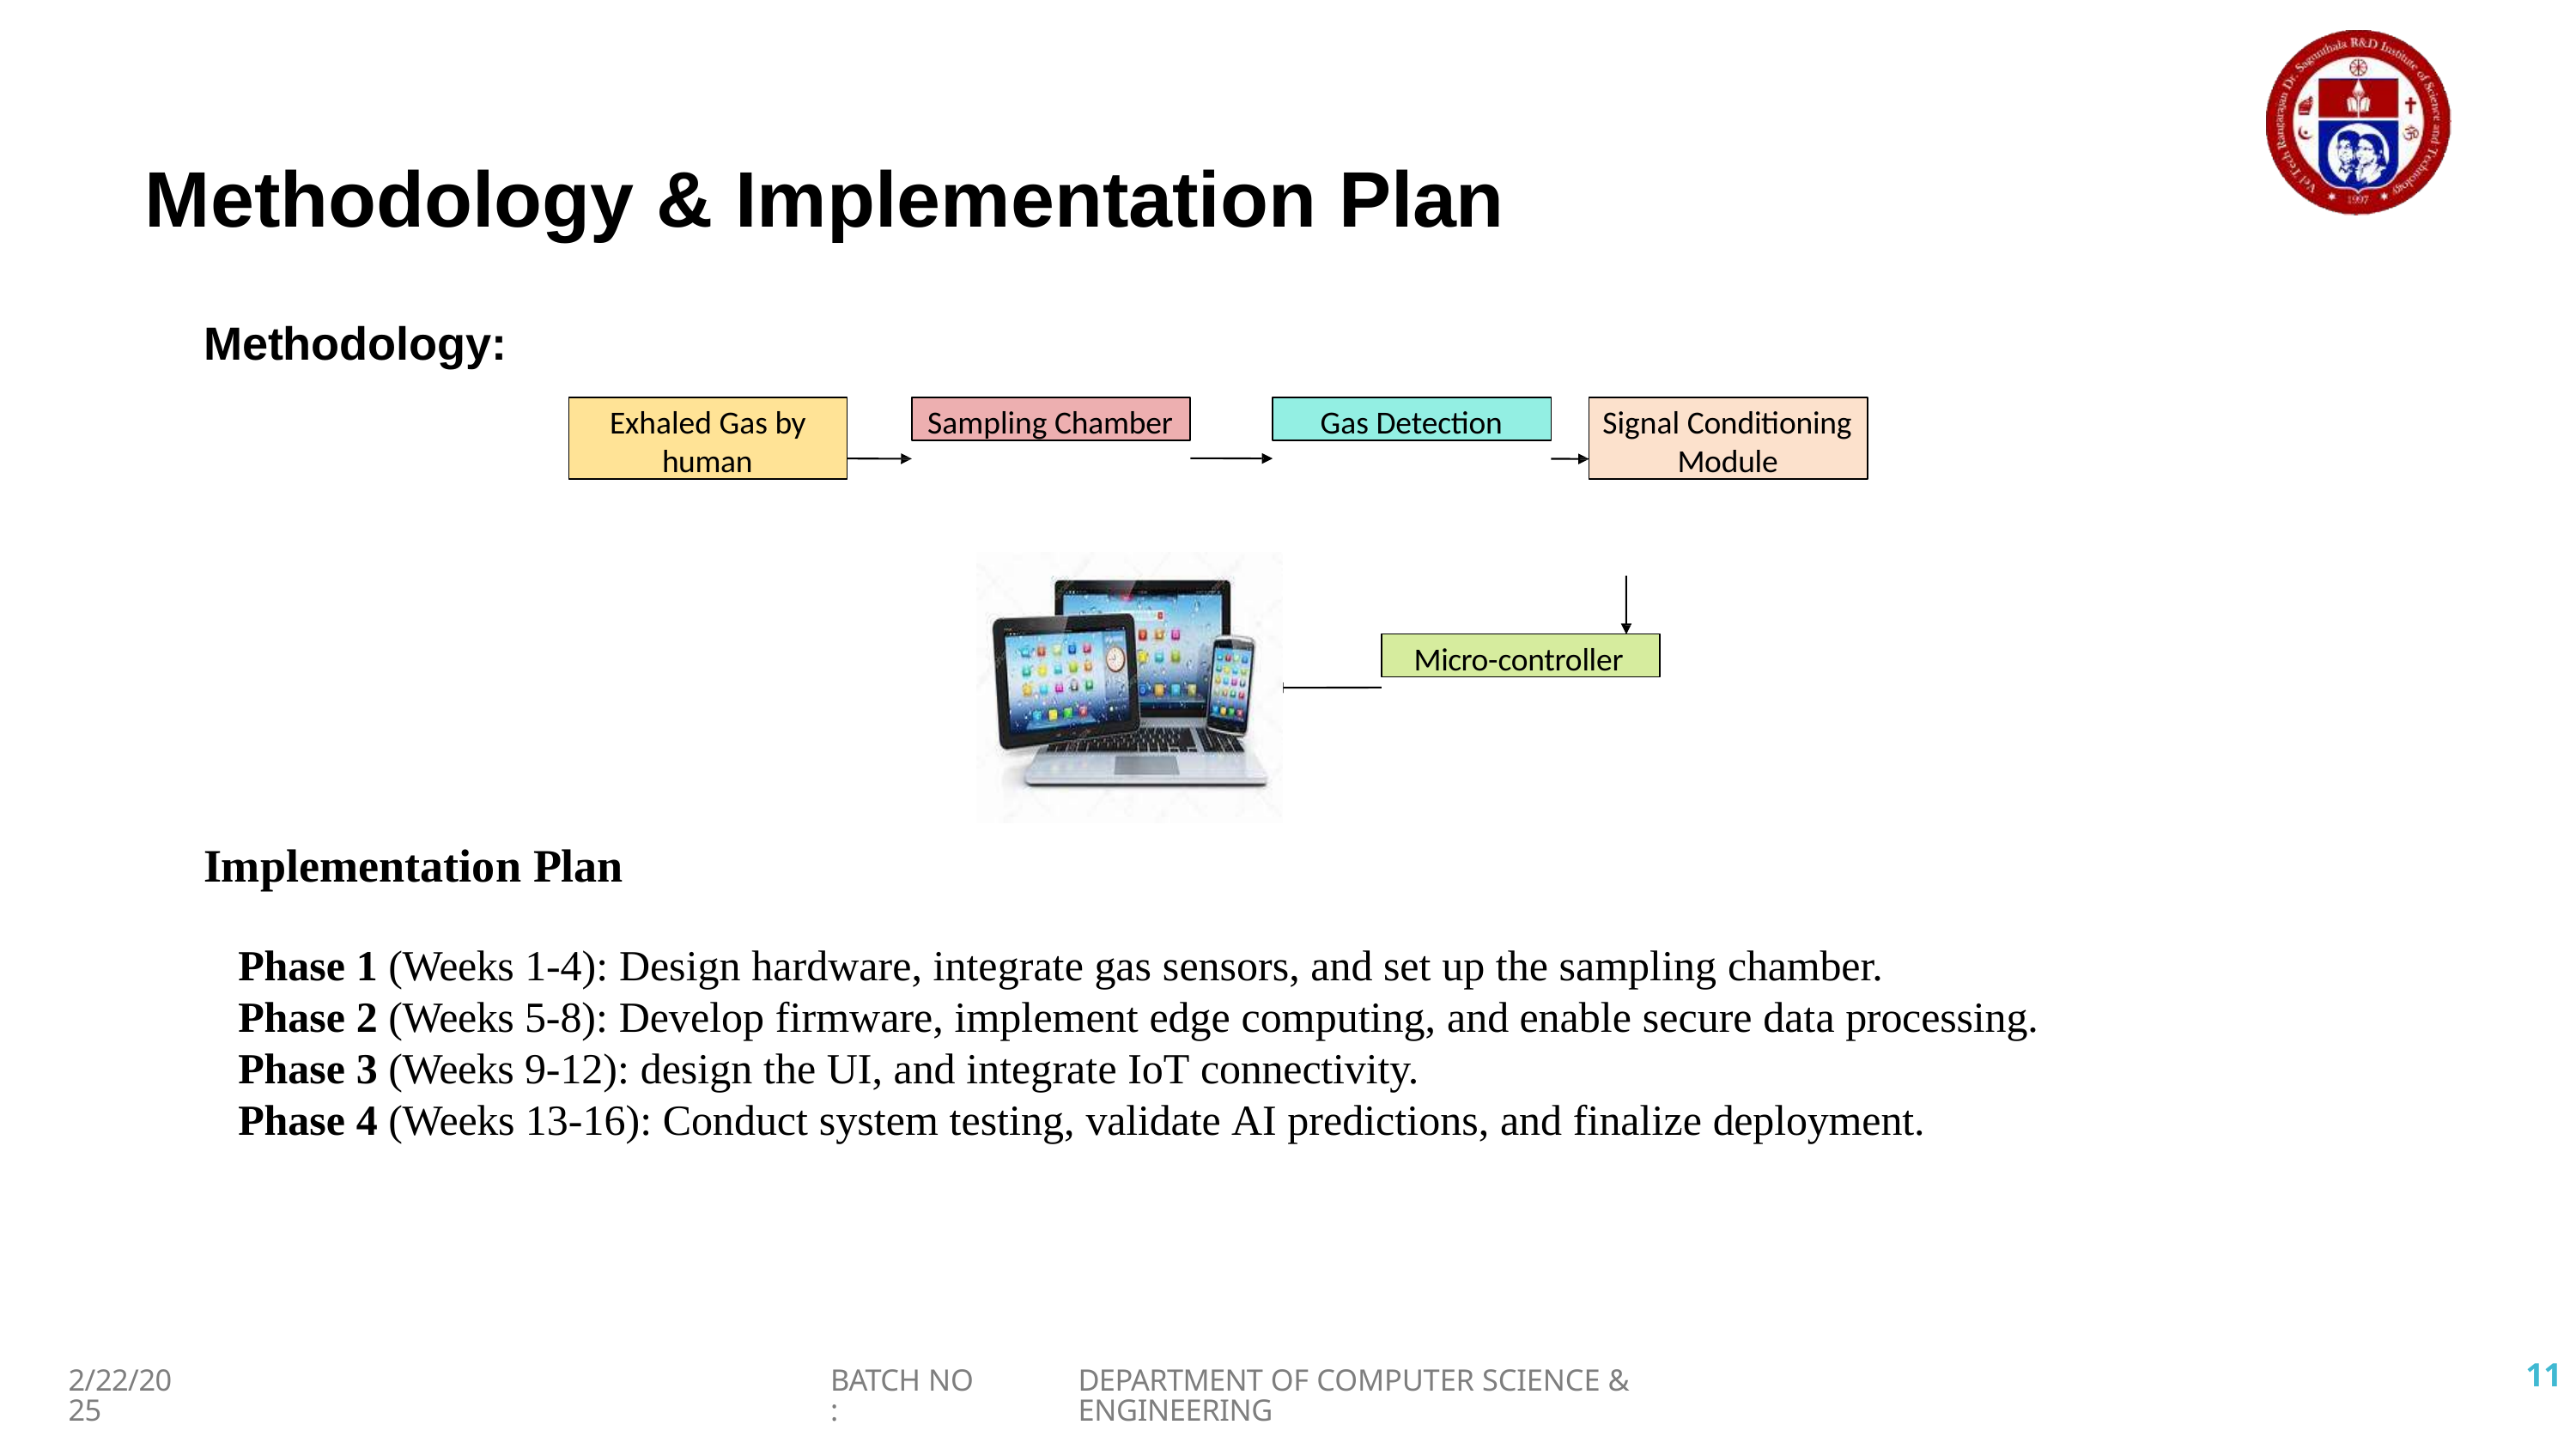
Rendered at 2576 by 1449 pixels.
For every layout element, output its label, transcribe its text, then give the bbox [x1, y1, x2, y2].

slide_number 11 [2519, 1366, 2565, 1449]
text_box Sampling Chamber [911, 397, 1191, 440]
text_box [1190, 452, 1273, 464]
text_box [1620, 575, 1632, 634]
text_box [847, 453, 912, 464]
text_box Exhaled Gas by human [568, 397, 848, 479]
text_box Implementation Plan Phase 1 (Weeks 1-4): Design hardware, integrate gas sensors, and set up the sampling chamber. Phase 2 (Weeks 5-8): Develop firmware, implement edge computing, and enable secure data processing. Phase 3 (Weeks 9-12): design the UI, and integrate IoT connectivity. Phase 4 (Weeks 13-16): Conduct system testing, validate AI predictions, and finalize deployment. [201, 834, 2040, 1144]
footer 2/22/2025 [66, 1367, 188, 1449]
slide_number DEPARTMENT OF COMPUTER SCIENCE & ENGINEERING [1076, 1367, 1815, 1449]
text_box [976, 551, 1382, 823]
text_box Methodology: [202, 312, 511, 370]
text_box Signal Conditioning Module [1589, 397, 1868, 479]
text_box Micro-controller [1385, 634, 1660, 677]
text_box BATCH NO : [829, 1367, 981, 1428]
picture [2265, 29, 2451, 215]
title Methodology & Implementation Plan [143, 146, 2433, 391]
text_box Gas Detection [1273, 397, 1552, 440]
text_box [1551, 453, 1589, 464]
